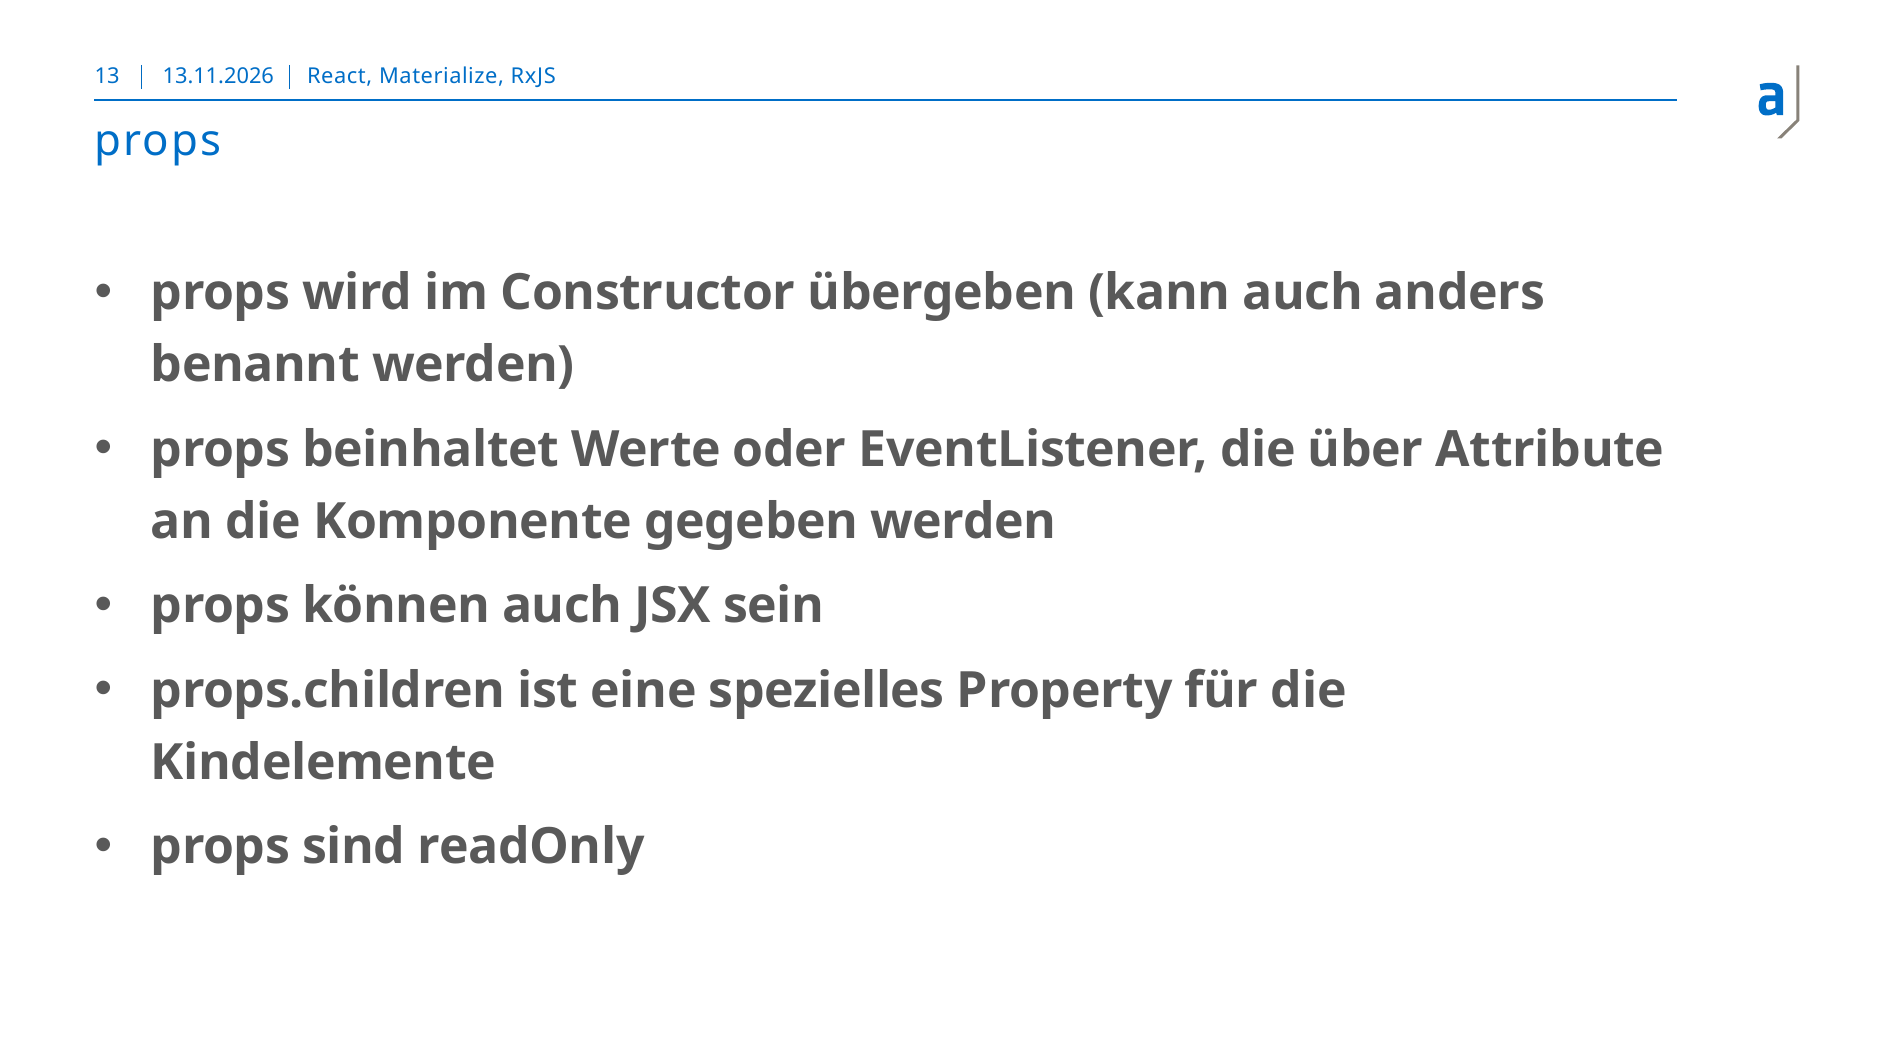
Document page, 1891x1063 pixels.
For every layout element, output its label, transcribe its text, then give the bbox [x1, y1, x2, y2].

footer React, Materialize, RxJS [307, 59, 1678, 95]
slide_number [150, 59, 287, 95]
slide_number 13 [94, 59, 142, 95]
title props [94, 106, 1678, 220]
list props wird im Constructor übergeben (kann auch anders benannt werden) props beinhaltet Werte oder EventListener, die über Attribute an die Komponente gegeben werden props können auch JSX sein props.children ist eine spezielles Property für die Kindelemente props sind readOnly [94, 247, 1678, 1016]
